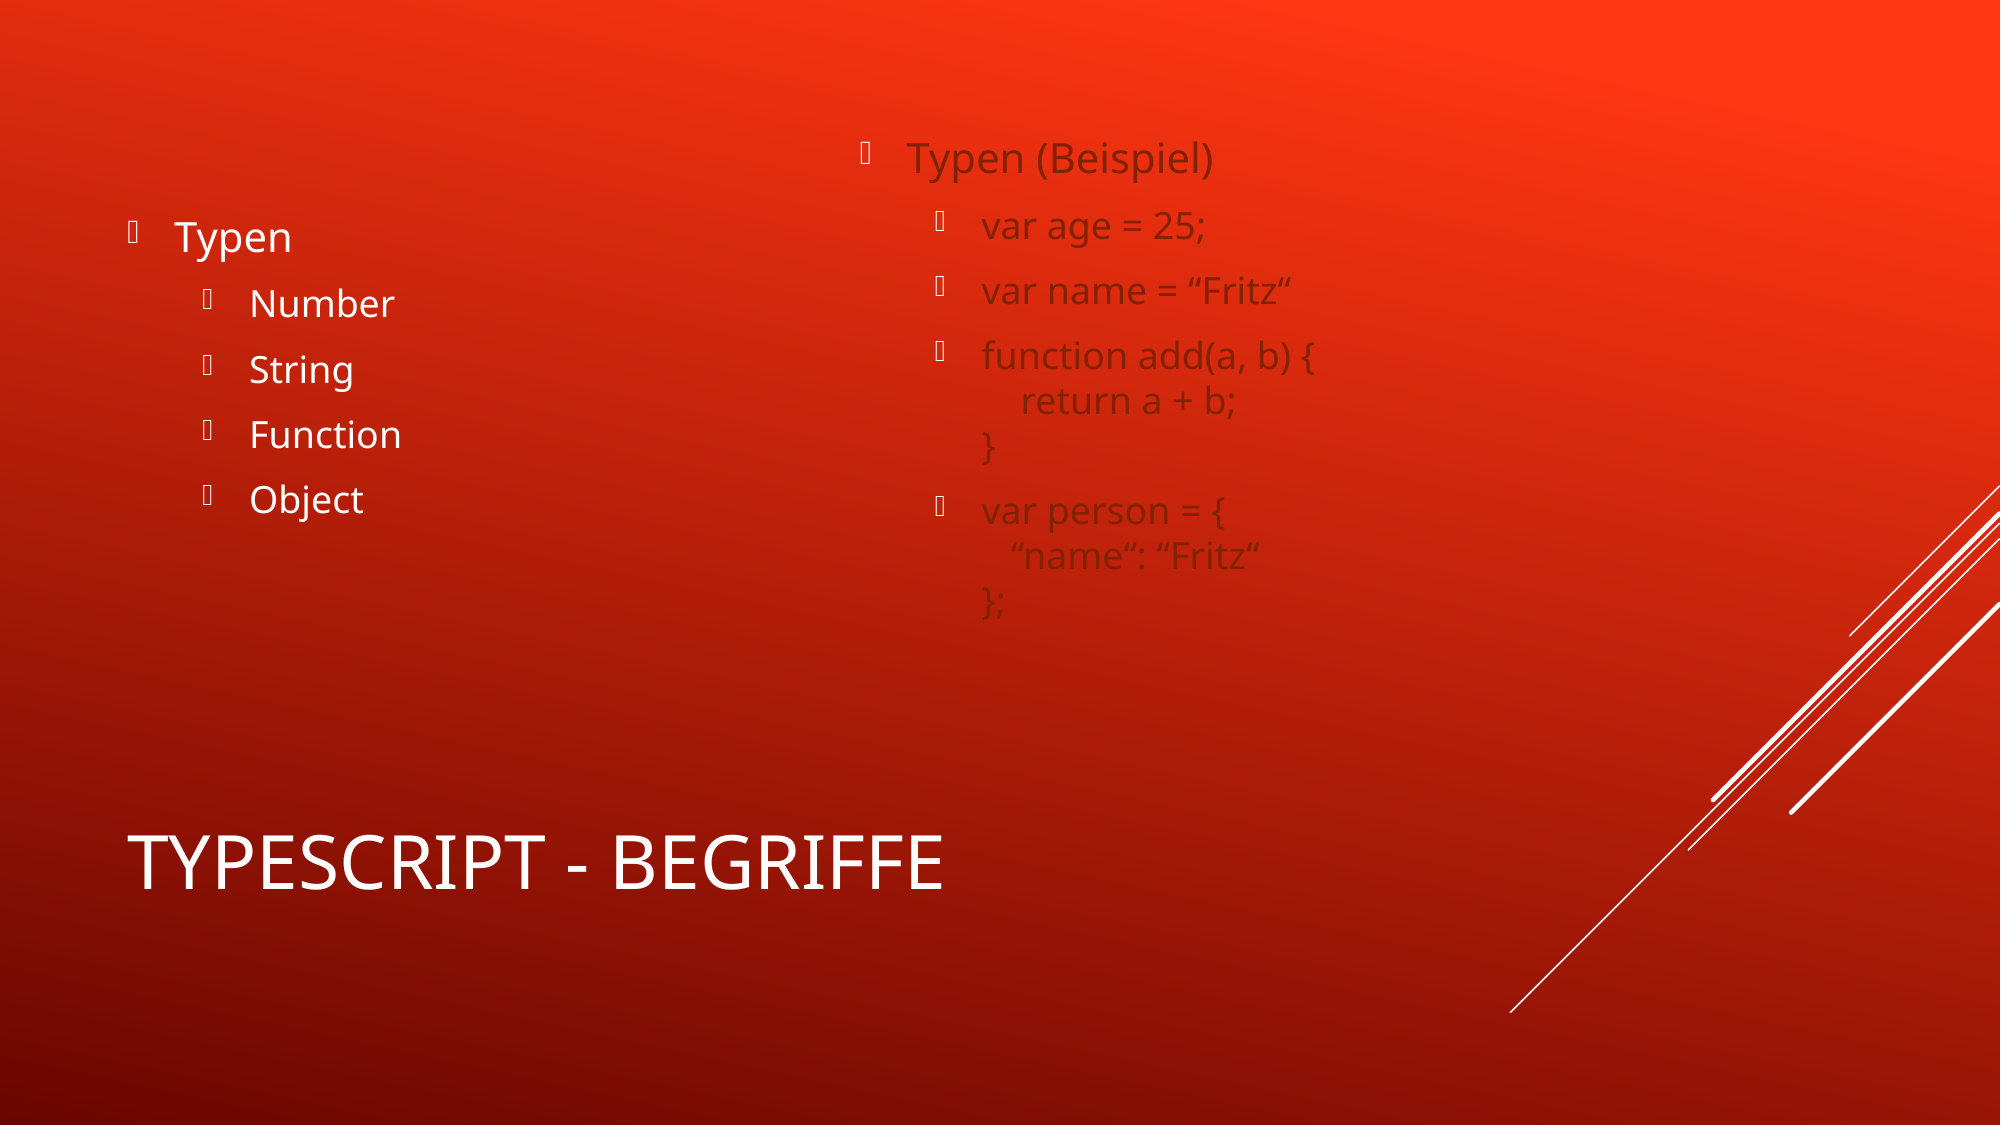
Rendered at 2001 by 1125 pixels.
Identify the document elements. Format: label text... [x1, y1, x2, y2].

text_box Typen (Beispiel) var age = 25; var name = “Fritz“ function add(a, b) { return a + b; } var person = { “name“: “Fritz“ }; [844, 113, 1414, 707]
list Typen Number String Function Object [112, 112, 682, 706]
title Typescript - begriffe [112, 736, 1513, 984]
